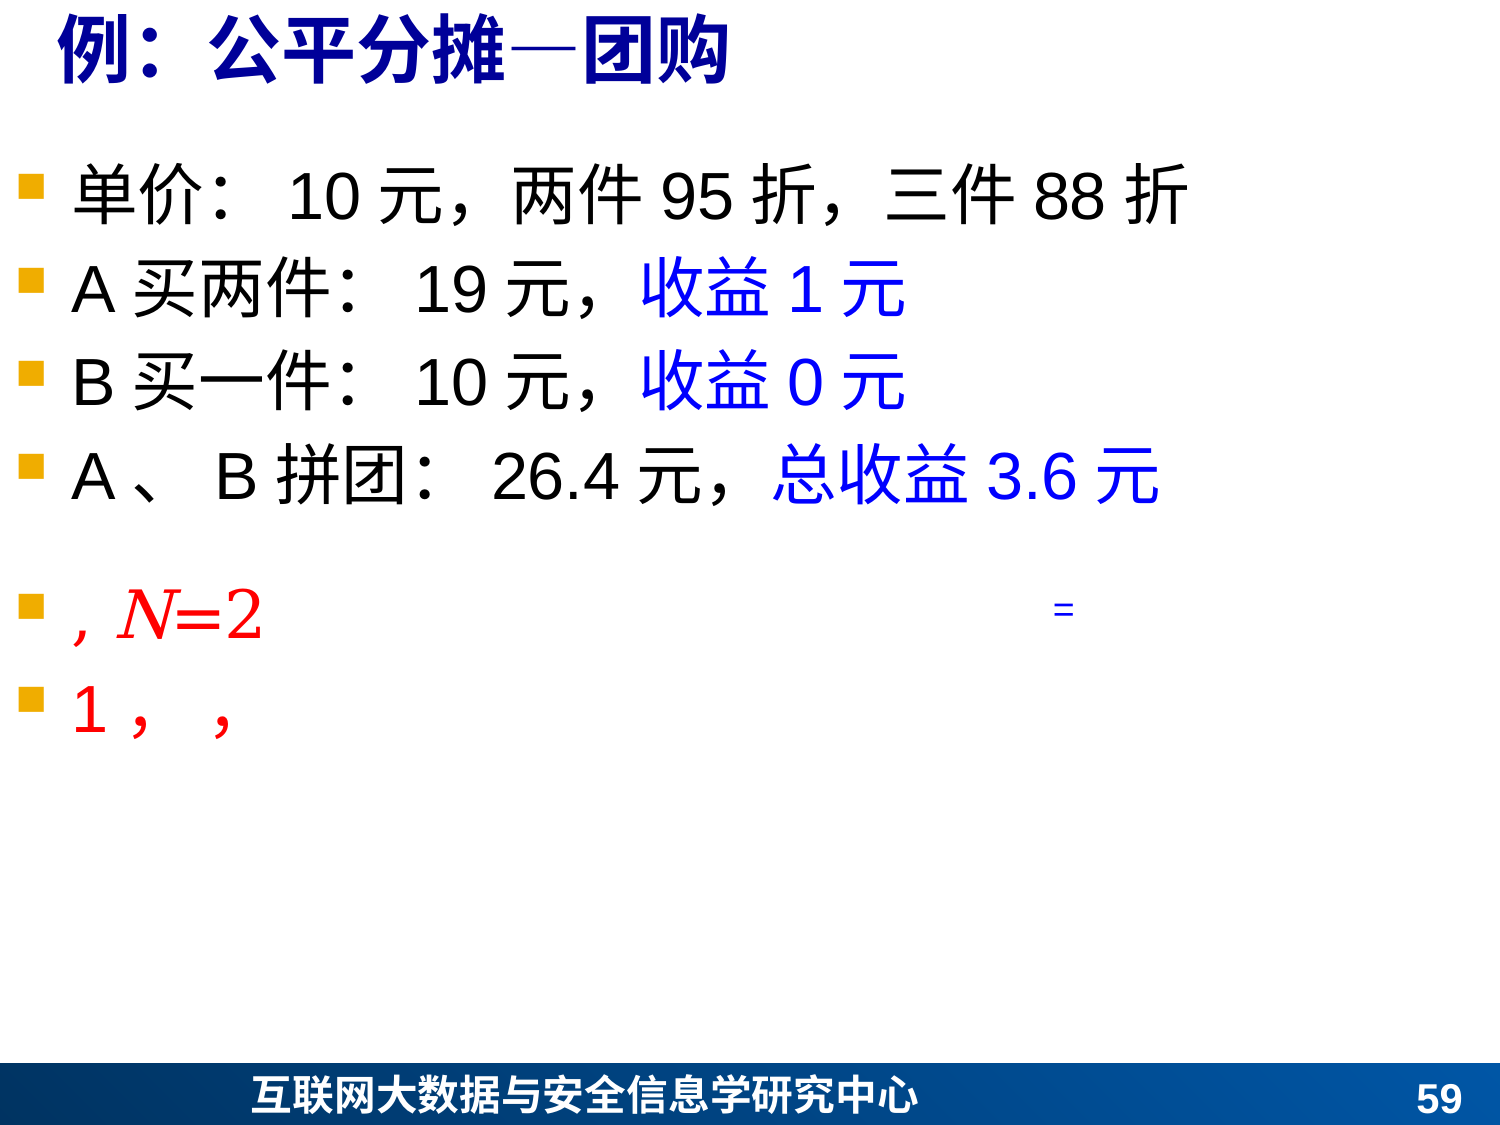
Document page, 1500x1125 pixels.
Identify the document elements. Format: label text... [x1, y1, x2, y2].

slide_number 58 [1127, 1063, 1479, 1125]
title 例：公平分摊—团购 [41, 0, 1500, 114]
